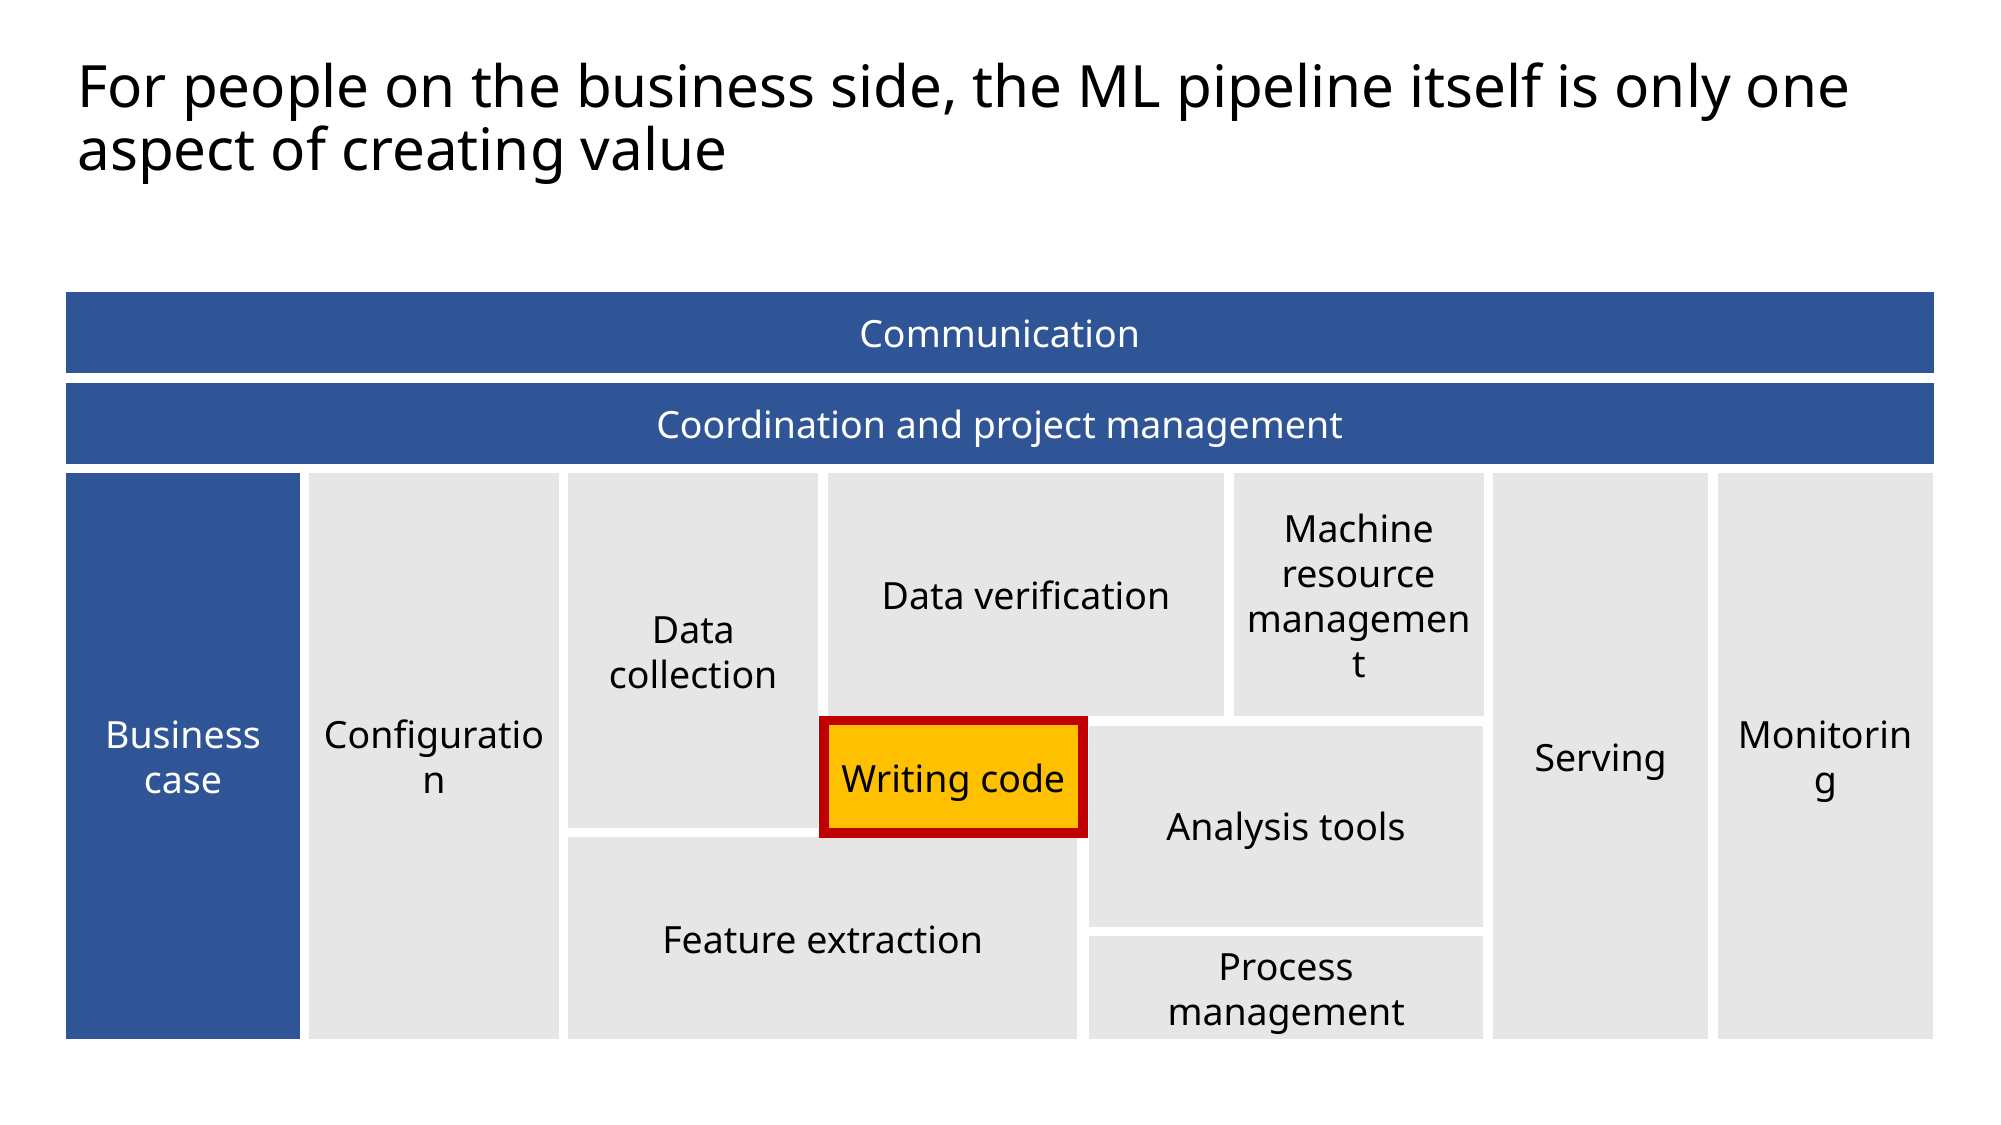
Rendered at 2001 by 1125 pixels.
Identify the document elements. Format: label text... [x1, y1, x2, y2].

text_box Writing code [823, 720, 1084, 834]
title For people on the business side, the ML pipeline itself is only one aspect of creating value [62, 50, 1938, 200]
text_box Communication [60, 286, 1939, 377]
text_box Process management [1083, 930, 1487, 1045]
text_box Business case [60, 470, 306, 1045]
text_box Coordination and project management [60, 377, 1939, 470]
text_box Analysis tools [1083, 722, 1487, 930]
text_box Data collection [563, 470, 823, 832]
text_box Feature extraction [563, 832, 1083, 1045]
text_box Configuration [306, 470, 563, 1045]
text_box Monitoring [1712, 470, 1938, 1045]
text_box Machine resource management [1228, 470, 1487, 722]
text_box Data verification [822, 470, 1228, 722]
text_box Serving [1487, 470, 1712, 1045]
